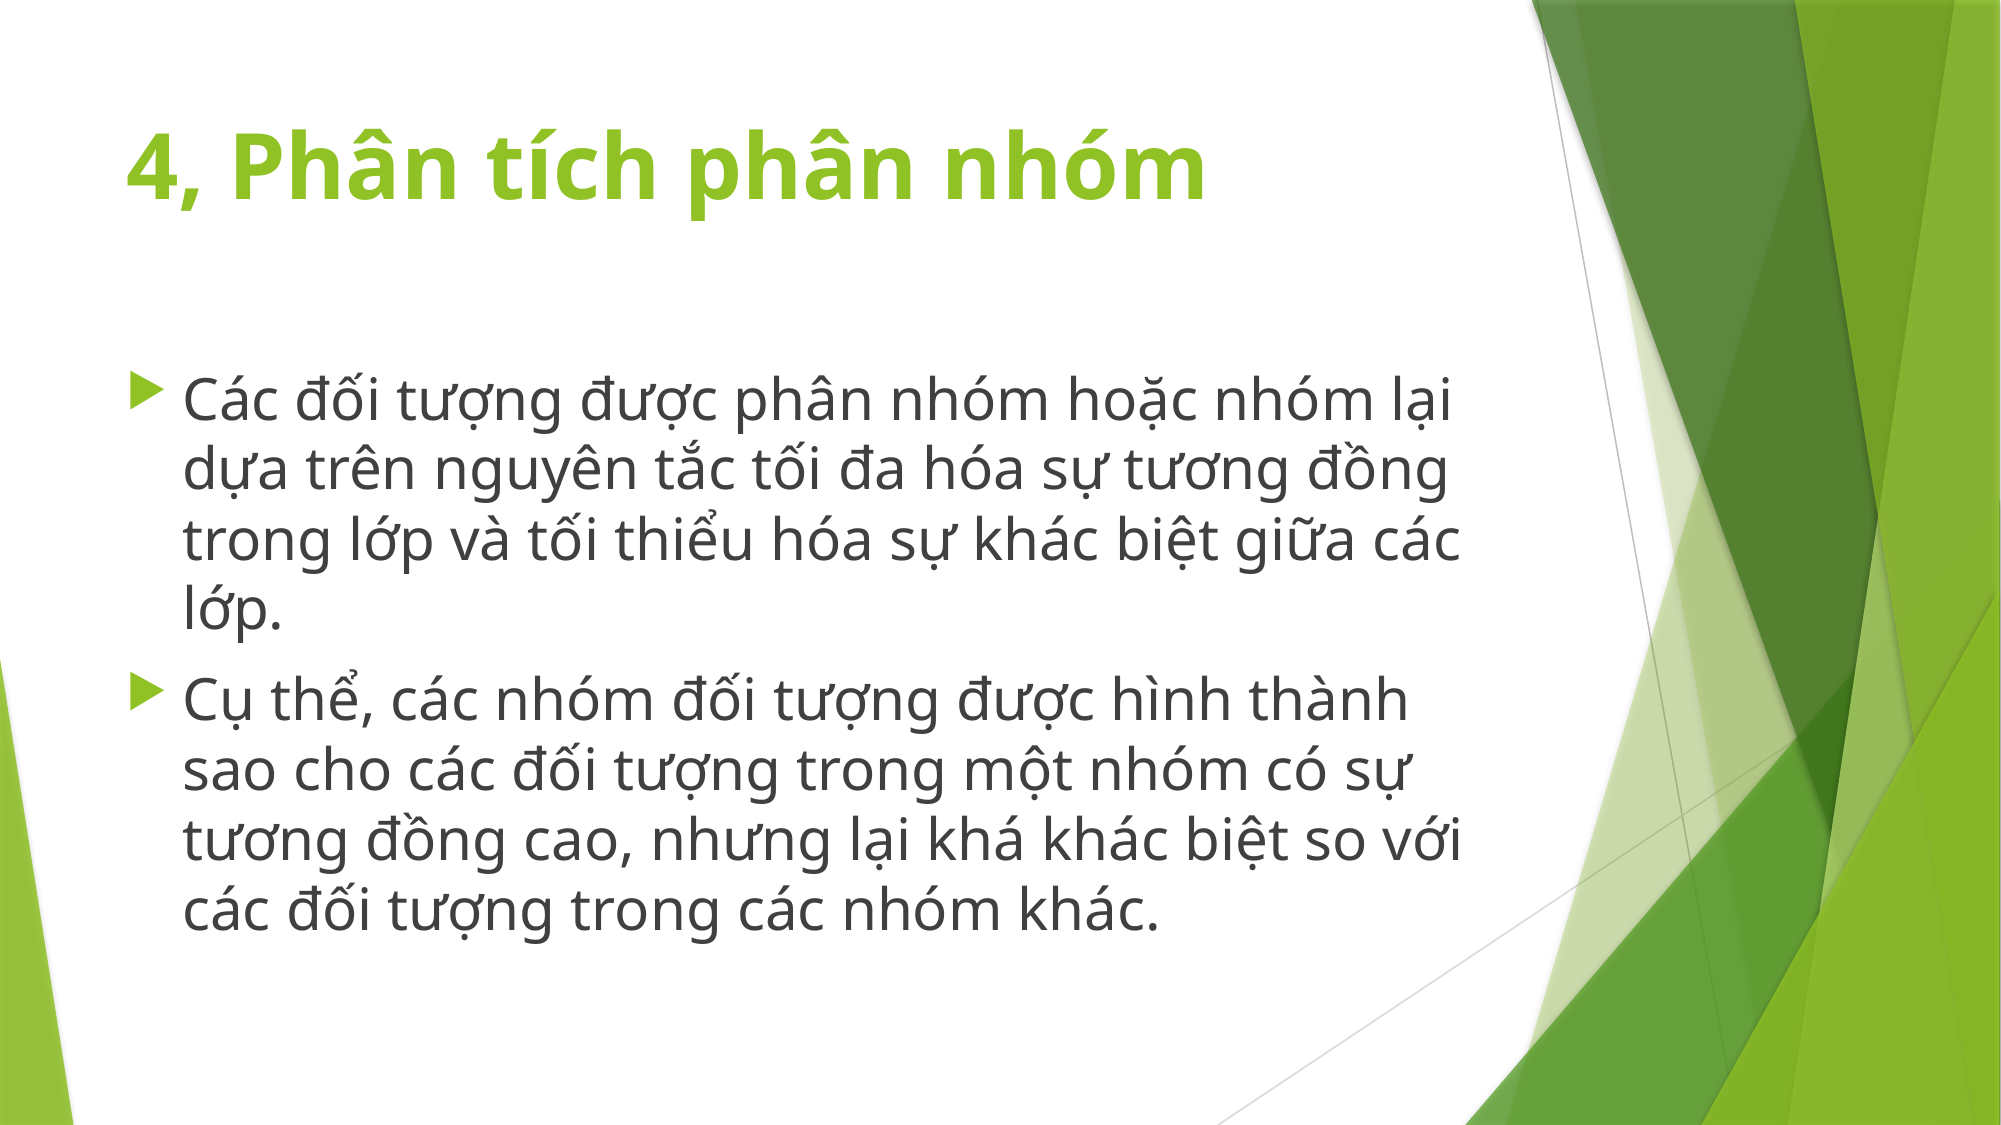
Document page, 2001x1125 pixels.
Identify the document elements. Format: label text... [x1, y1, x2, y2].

list Các đối tượng được phân nhóm hoặc nhóm lại dựa trên nguyên tắc tối đa hóa sự tương đồng trong lớp và tối thiểu hóa sự khác biệt giữa các lớp. Cụ thể, các nhóm đối tượng được hình thành sao cho các đối tượng trong một nhóm có sự tương đồng cao, nhưng lại khá khác biệt so với các đối tượng trong các nhóm khác. [111, 354, 1522, 992]
title 4, Phân tích phân nhóm [111, 99, 1522, 317]
